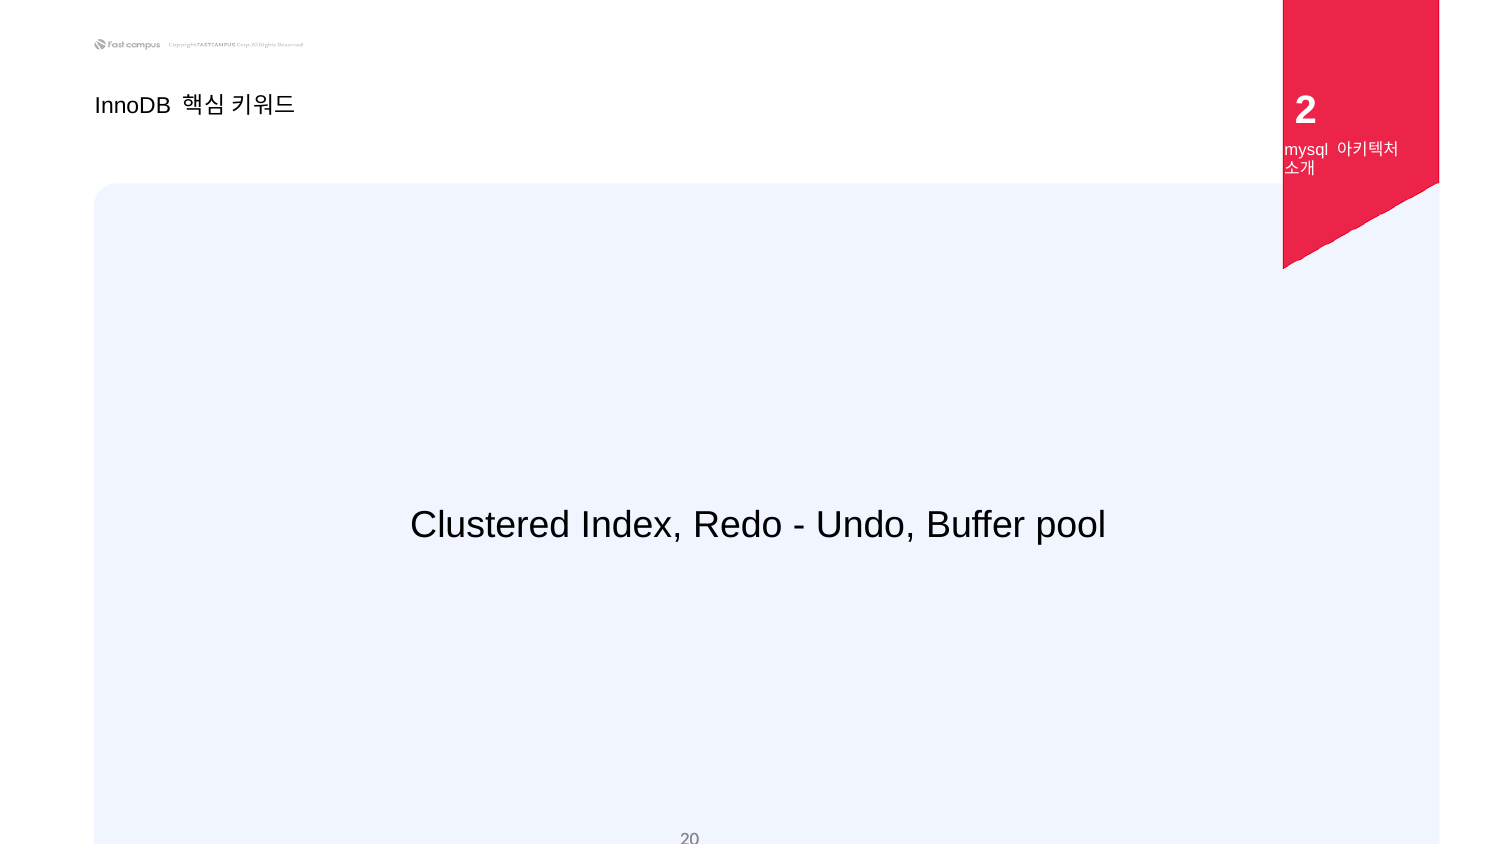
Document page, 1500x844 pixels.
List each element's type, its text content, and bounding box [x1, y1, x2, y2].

text_box Clustered Index, Redo - Undo, Buffer pool [395, 461, 1500, 560]
text_box InnoDB 핵심 키워드 [93, 89, 368, 120]
text_box 2 [1281, 86, 1438, 135]
text_box mysql 아키텍처 소개 [1281, 135, 1438, 184]
picture [0, 0, 1500, 844]
slide_number ‹#› [367, 816, 705, 844]
